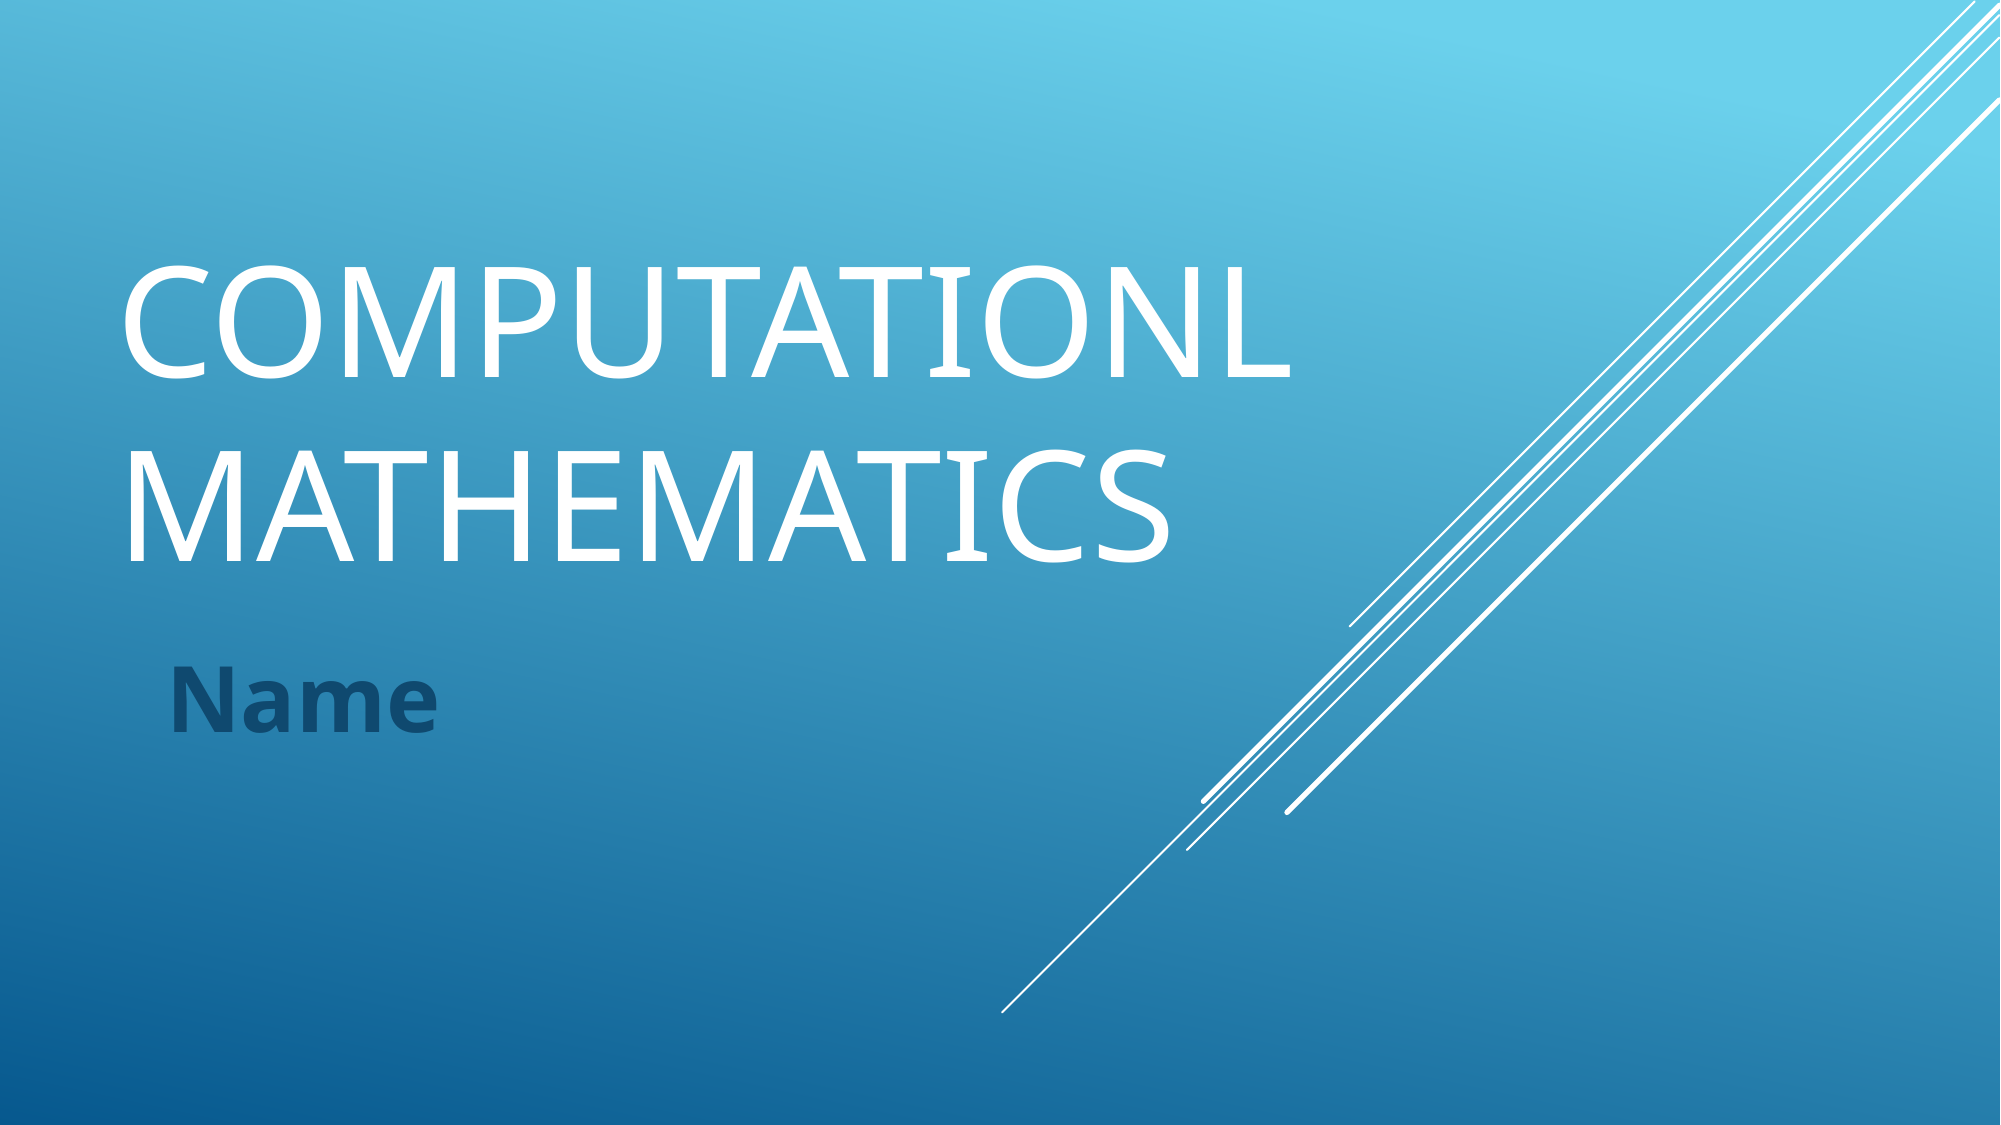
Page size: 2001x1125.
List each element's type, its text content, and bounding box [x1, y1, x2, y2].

title COMPUTATIONL MATHEMATICS [101, 112, 1414, 600]
subtitle Name [151, 632, 1202, 953]
